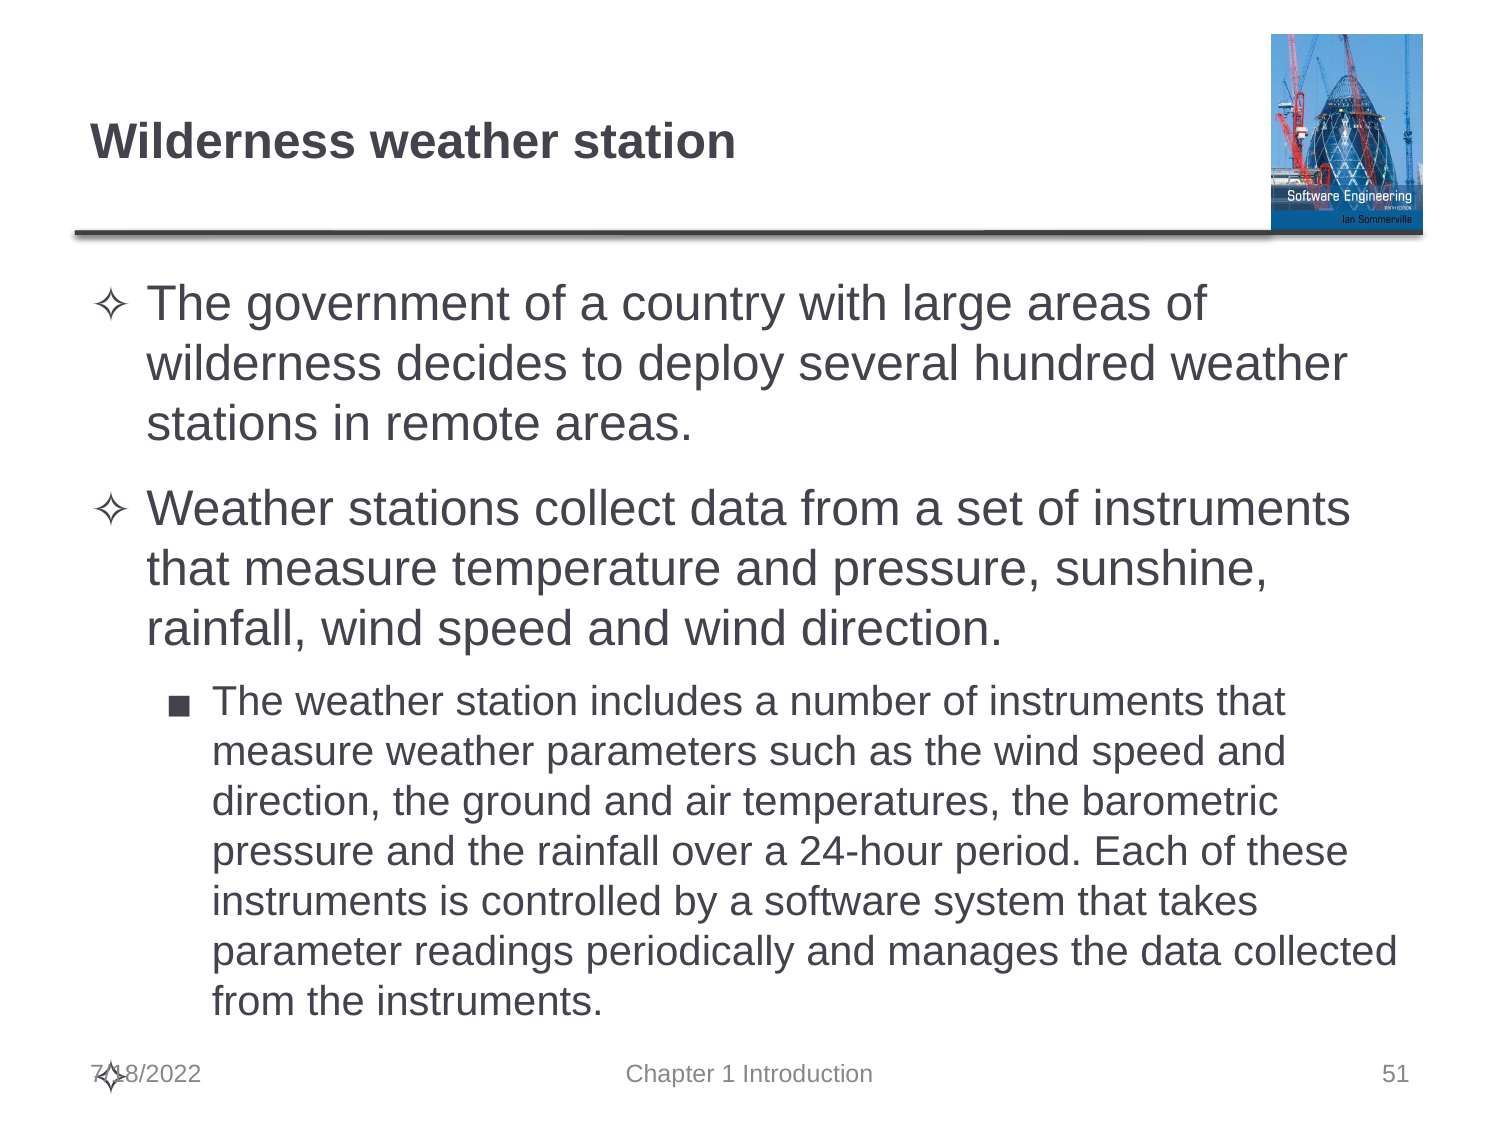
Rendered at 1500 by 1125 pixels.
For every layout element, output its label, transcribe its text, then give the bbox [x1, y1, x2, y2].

picture [1271, 34, 1423, 230]
list The government of a country with large areas of wilderness decides to deploy several hundred weather stations in remote areas. Weather stations collect data from a set of instruments that measure temperature and pressure, sunshine, rainfall, wind speed and wind direction. The weather station includes a number of instruments that measure weather parameters such as the wind speed and direction, the ground and air temperatures, the barometric pressure and the rainfall over a 24-hour period. Each of these instruments is controlled by a software system that takes parameter readings periodically and manages the data collected from the instruments. [75, 262, 1425, 1005]
slide_number ‹#› [1074, 1042, 1425, 1103]
title Wilderness weather station [75, 45, 1272, 233]
footer Chapter 1 Introduction [512, 1042, 988, 1103]
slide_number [75, 1042, 425, 1103]
